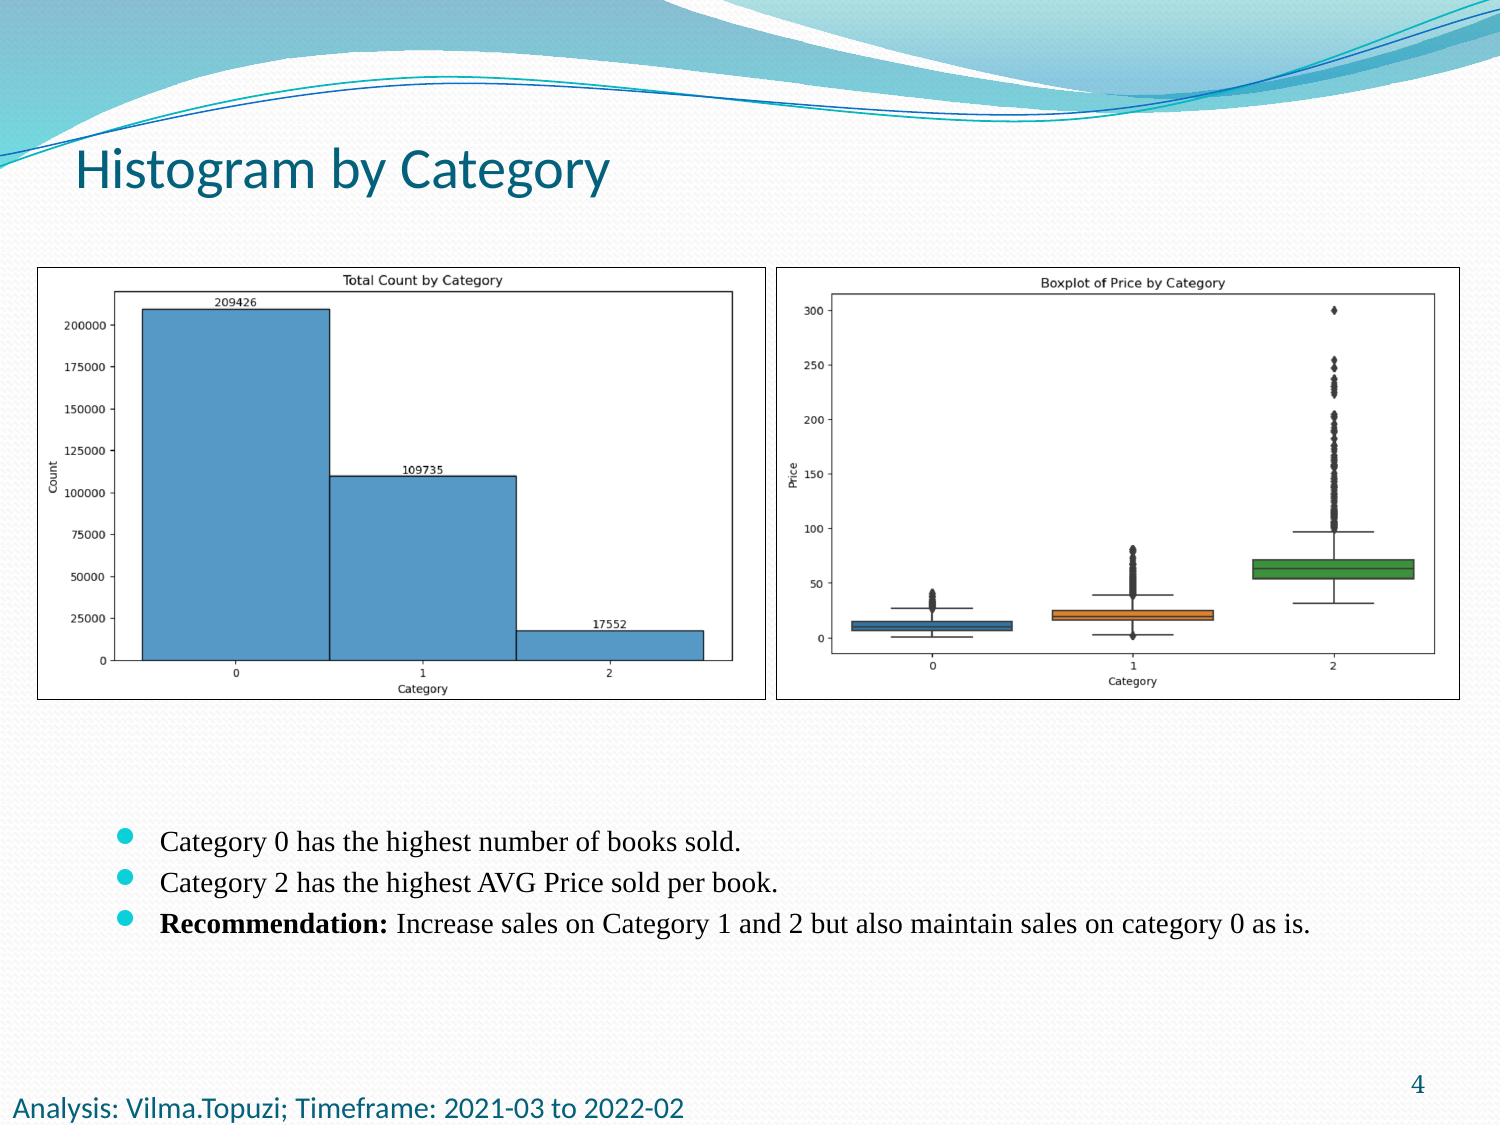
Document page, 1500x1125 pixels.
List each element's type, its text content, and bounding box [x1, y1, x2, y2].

picture [37, 267, 766, 701]
text_box Analysis: Vilma.Topuzi; Timeframe: 2021-03 to 2022-02 [12, 1060, 725, 1125]
slide_number 4 [1299, 1042, 1425, 1103]
title Histogram by Category [75, 115, 1425, 200]
list Category 0 has the highest number of books sold. Category 2 has the highest AVG Price sold per book. Recommendation: Increase sales on Category 1 and 2 but also maintain sales on category 0 as is. [99, 814, 1338, 975]
picture [775, 267, 1461, 701]
